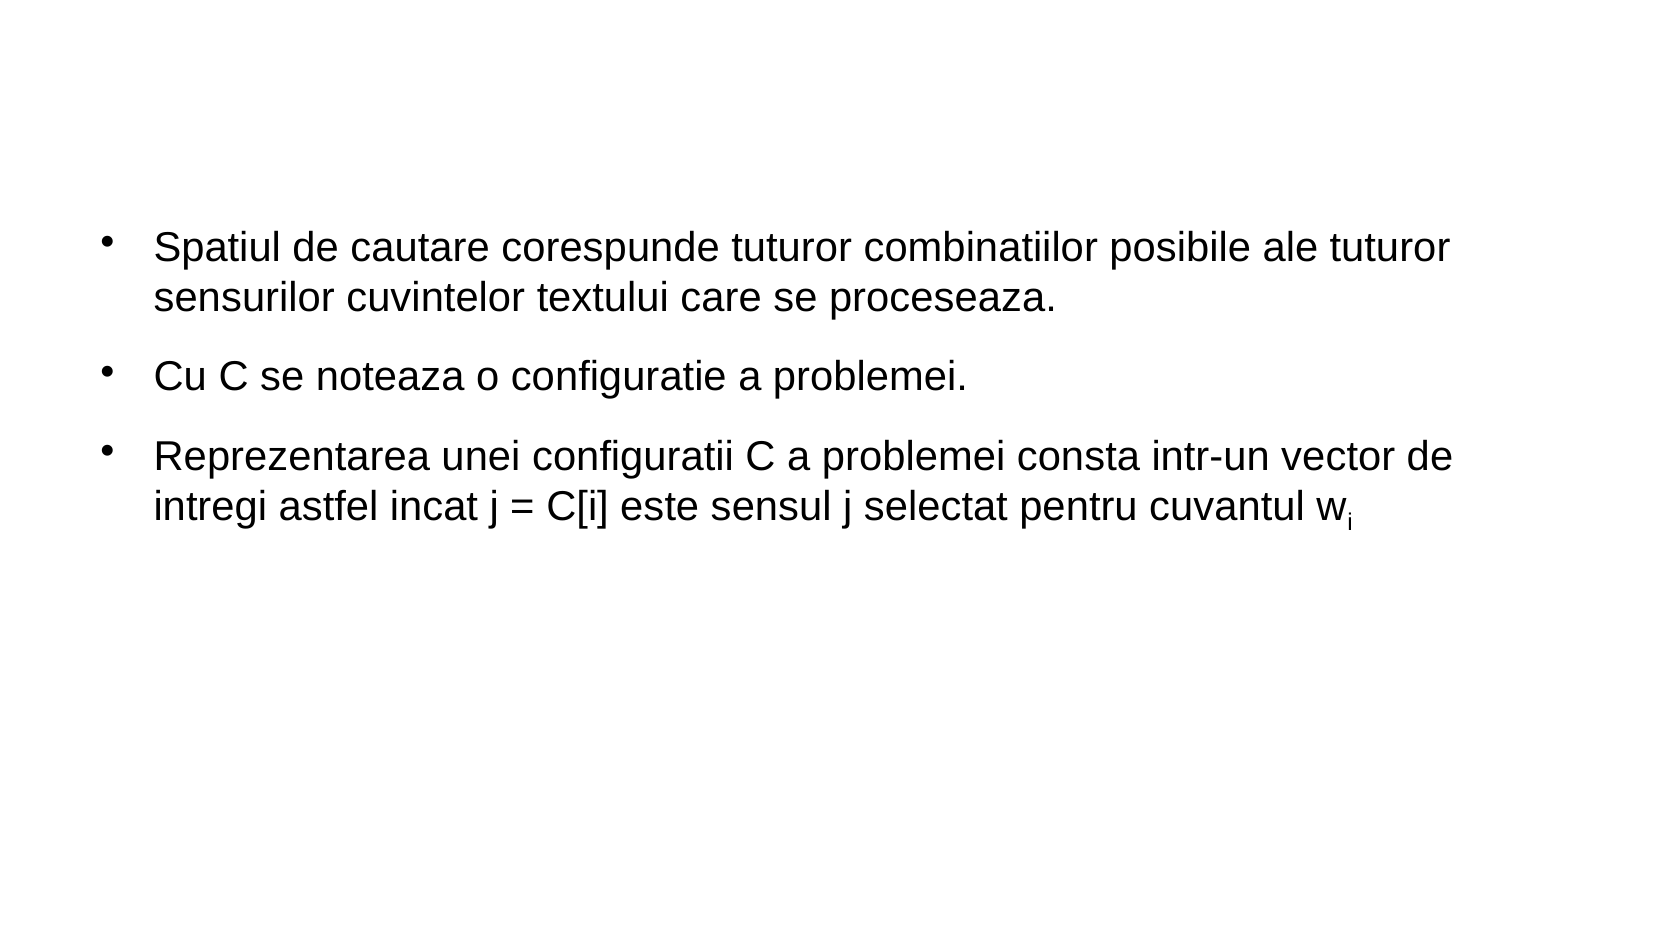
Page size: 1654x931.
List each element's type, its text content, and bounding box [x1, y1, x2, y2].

text_box Spatiul de cautare corespunde tuturor combinatiilor posibile ale tuturor sensurilor cuvintelor textului care se proceseaza. Cu C se noteaza o configuratie a problemei. Reprezentarea unei configuratii C a problemei consta intr-un vector de intregi astfel incat j = C[i] este sensul j selectat pentru cuvantul wi [82, 60, 1571, 757]
